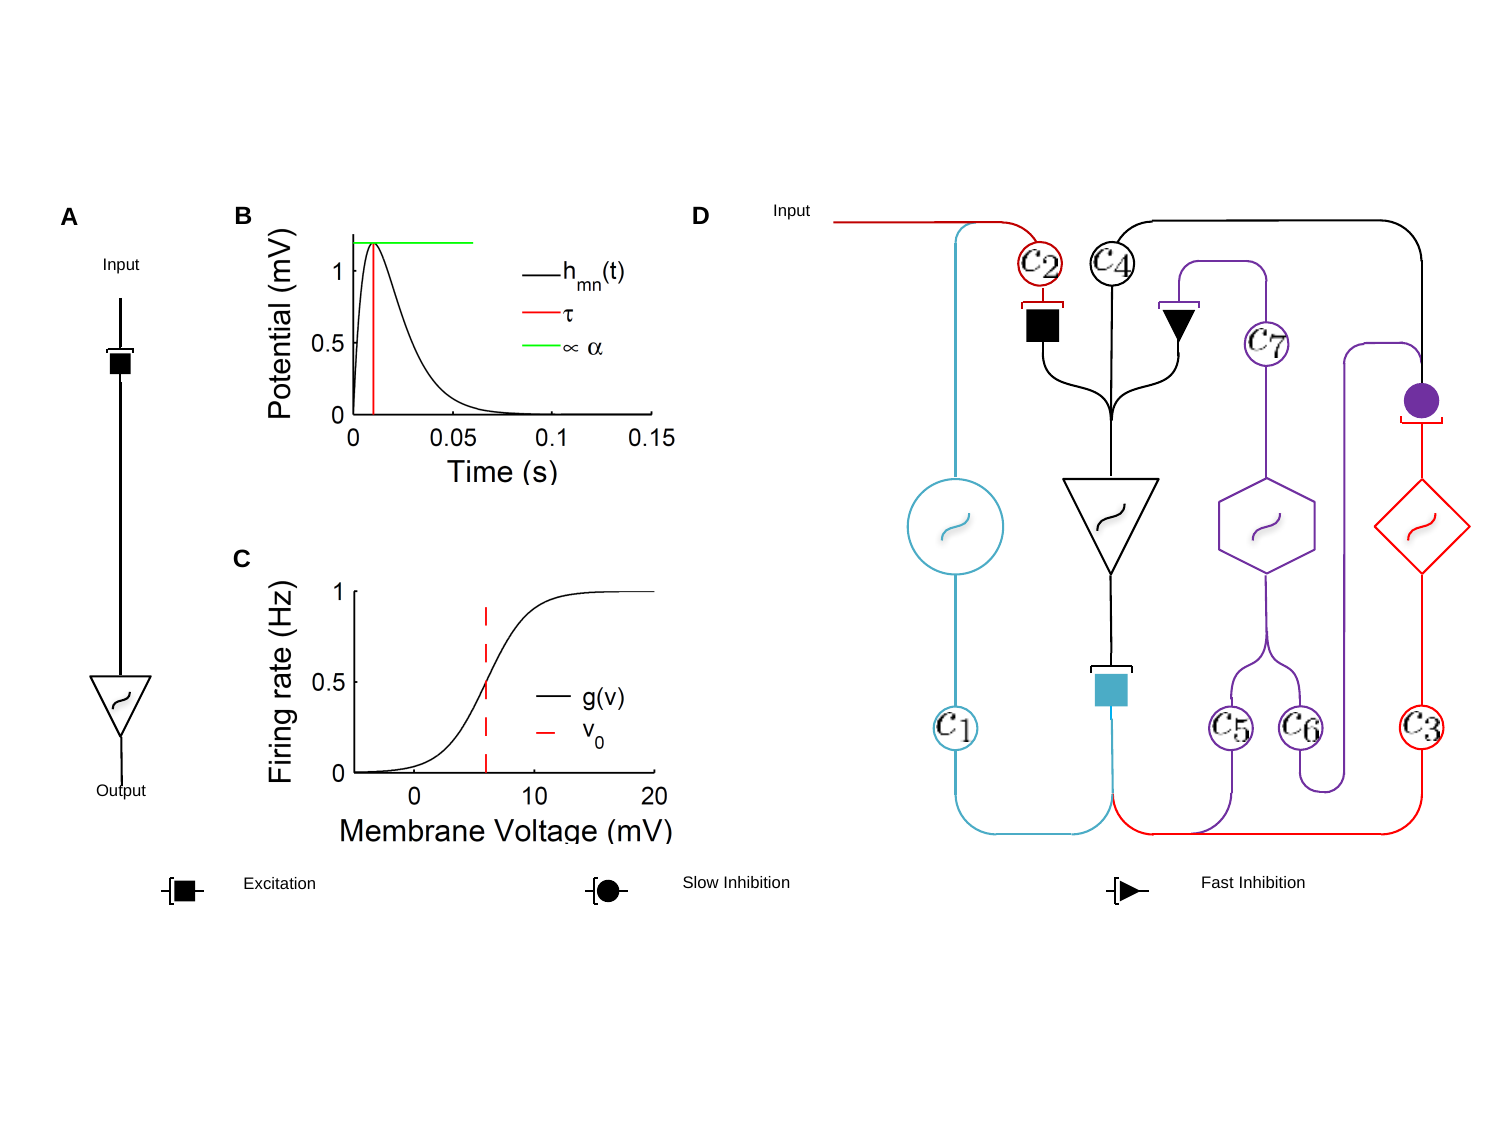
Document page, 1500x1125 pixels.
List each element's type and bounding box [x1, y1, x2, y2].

text_box [33, 192, 1470, 918]
